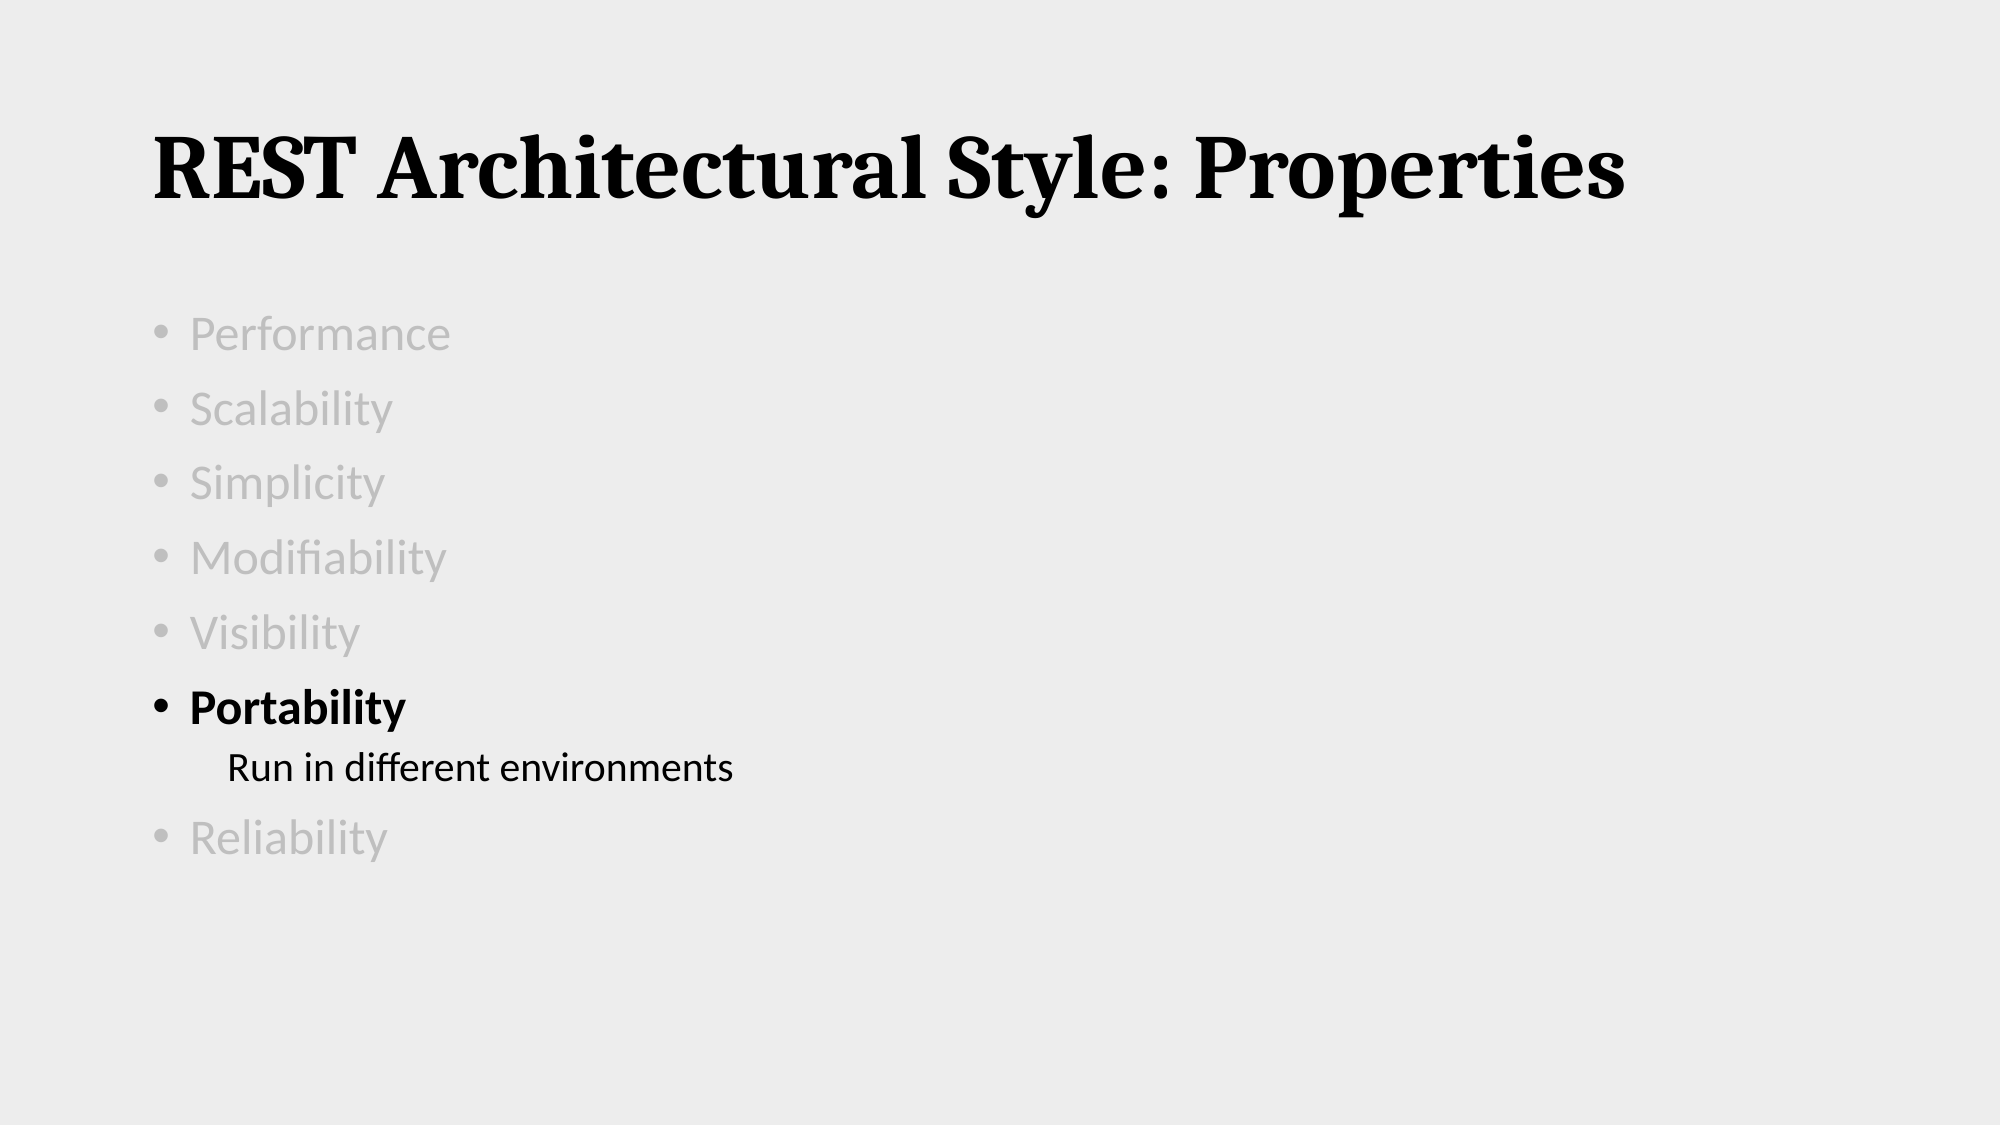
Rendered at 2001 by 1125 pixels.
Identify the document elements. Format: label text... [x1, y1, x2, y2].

title REST Architectural Style: Properties [137, 59, 1863, 278]
list Performance Scalability Simplicity Modifiability Visibility Portability Run in different environments Reliability [137, 299, 1863, 1014]
